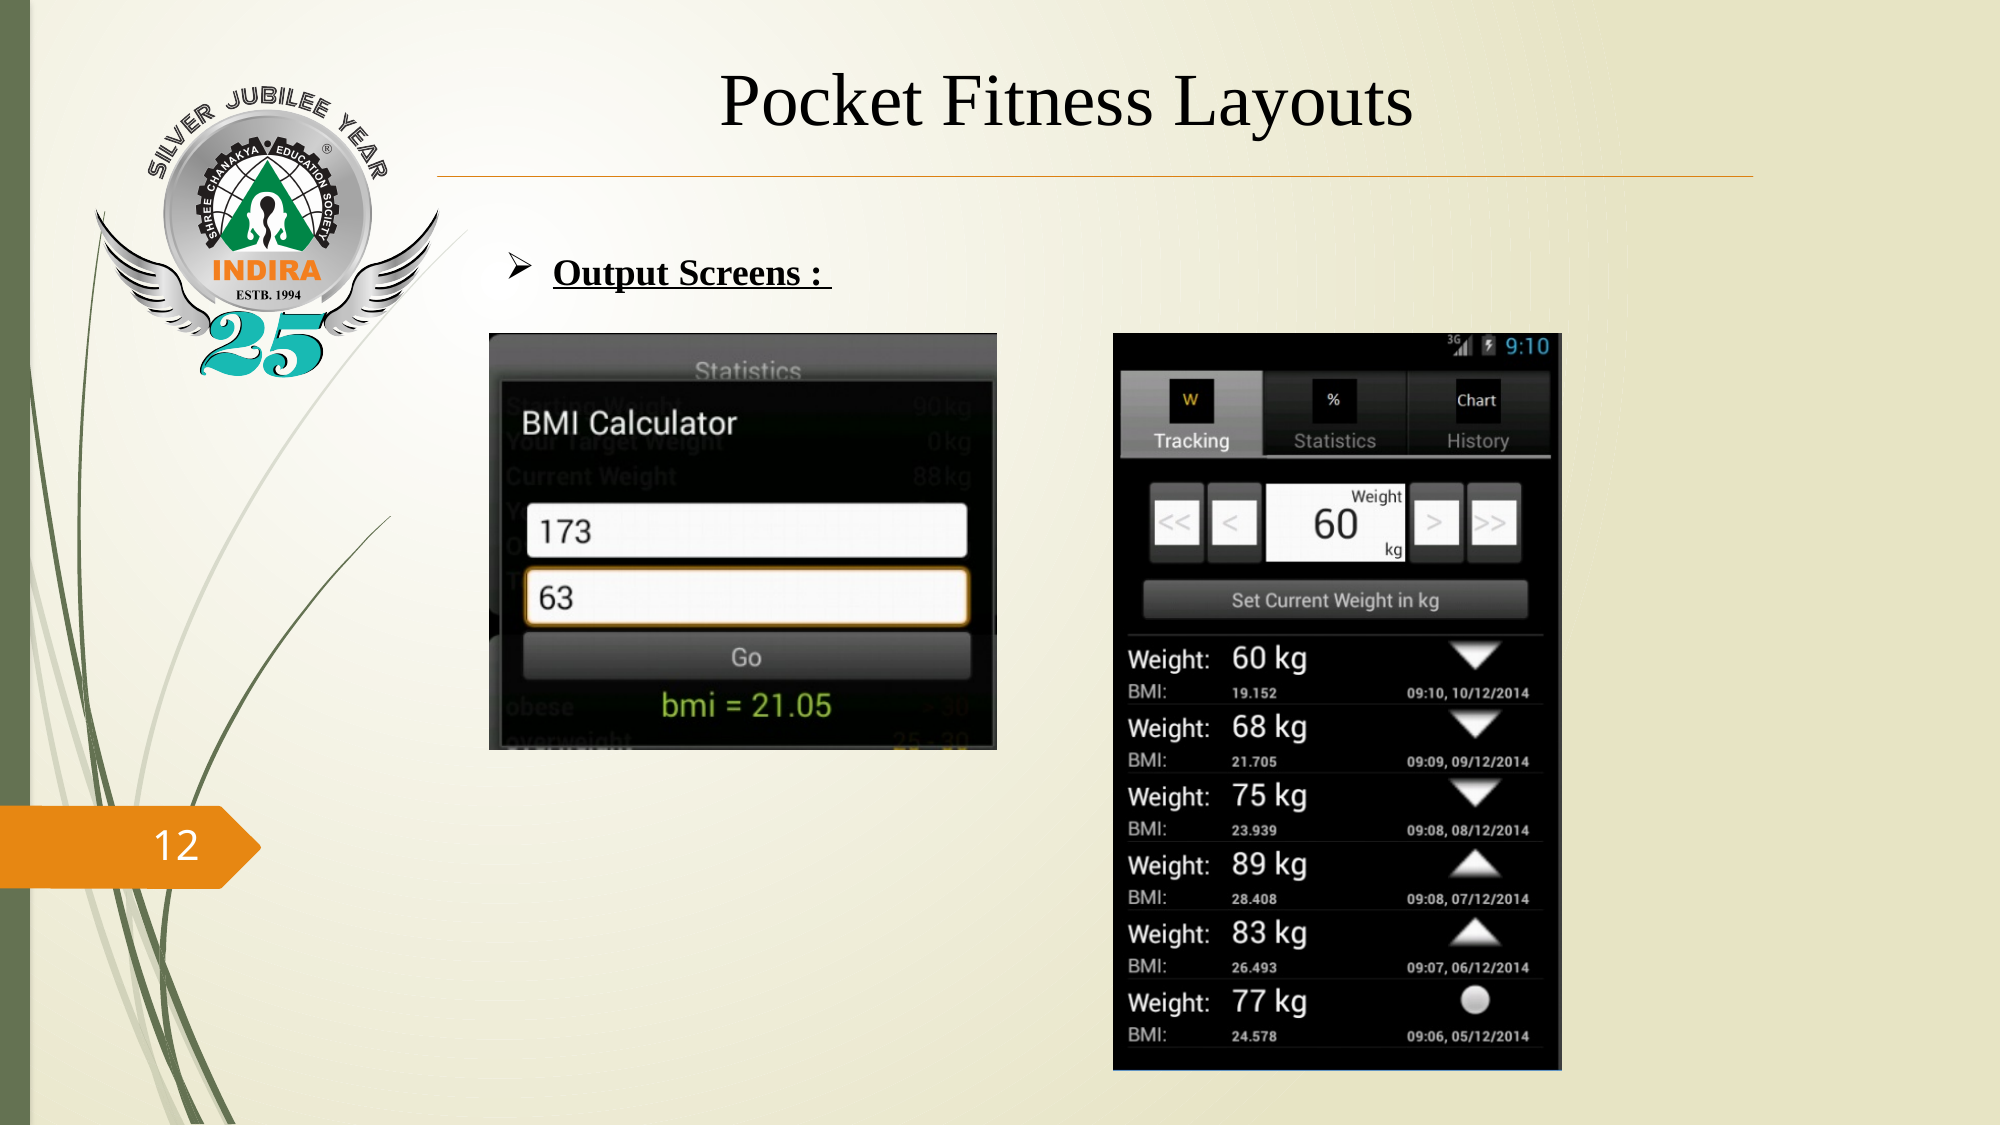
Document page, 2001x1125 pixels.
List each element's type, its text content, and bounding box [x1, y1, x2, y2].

text_box Output Screens : [490, 240, 848, 301]
picture [1113, 333, 1562, 1071]
slide_number 12 [87, 817, 216, 878]
picture [94, 86, 440, 395]
text_box Pocket Fitness Layouts [704, 42, 1449, 148]
picture [488, 333, 997, 750]
